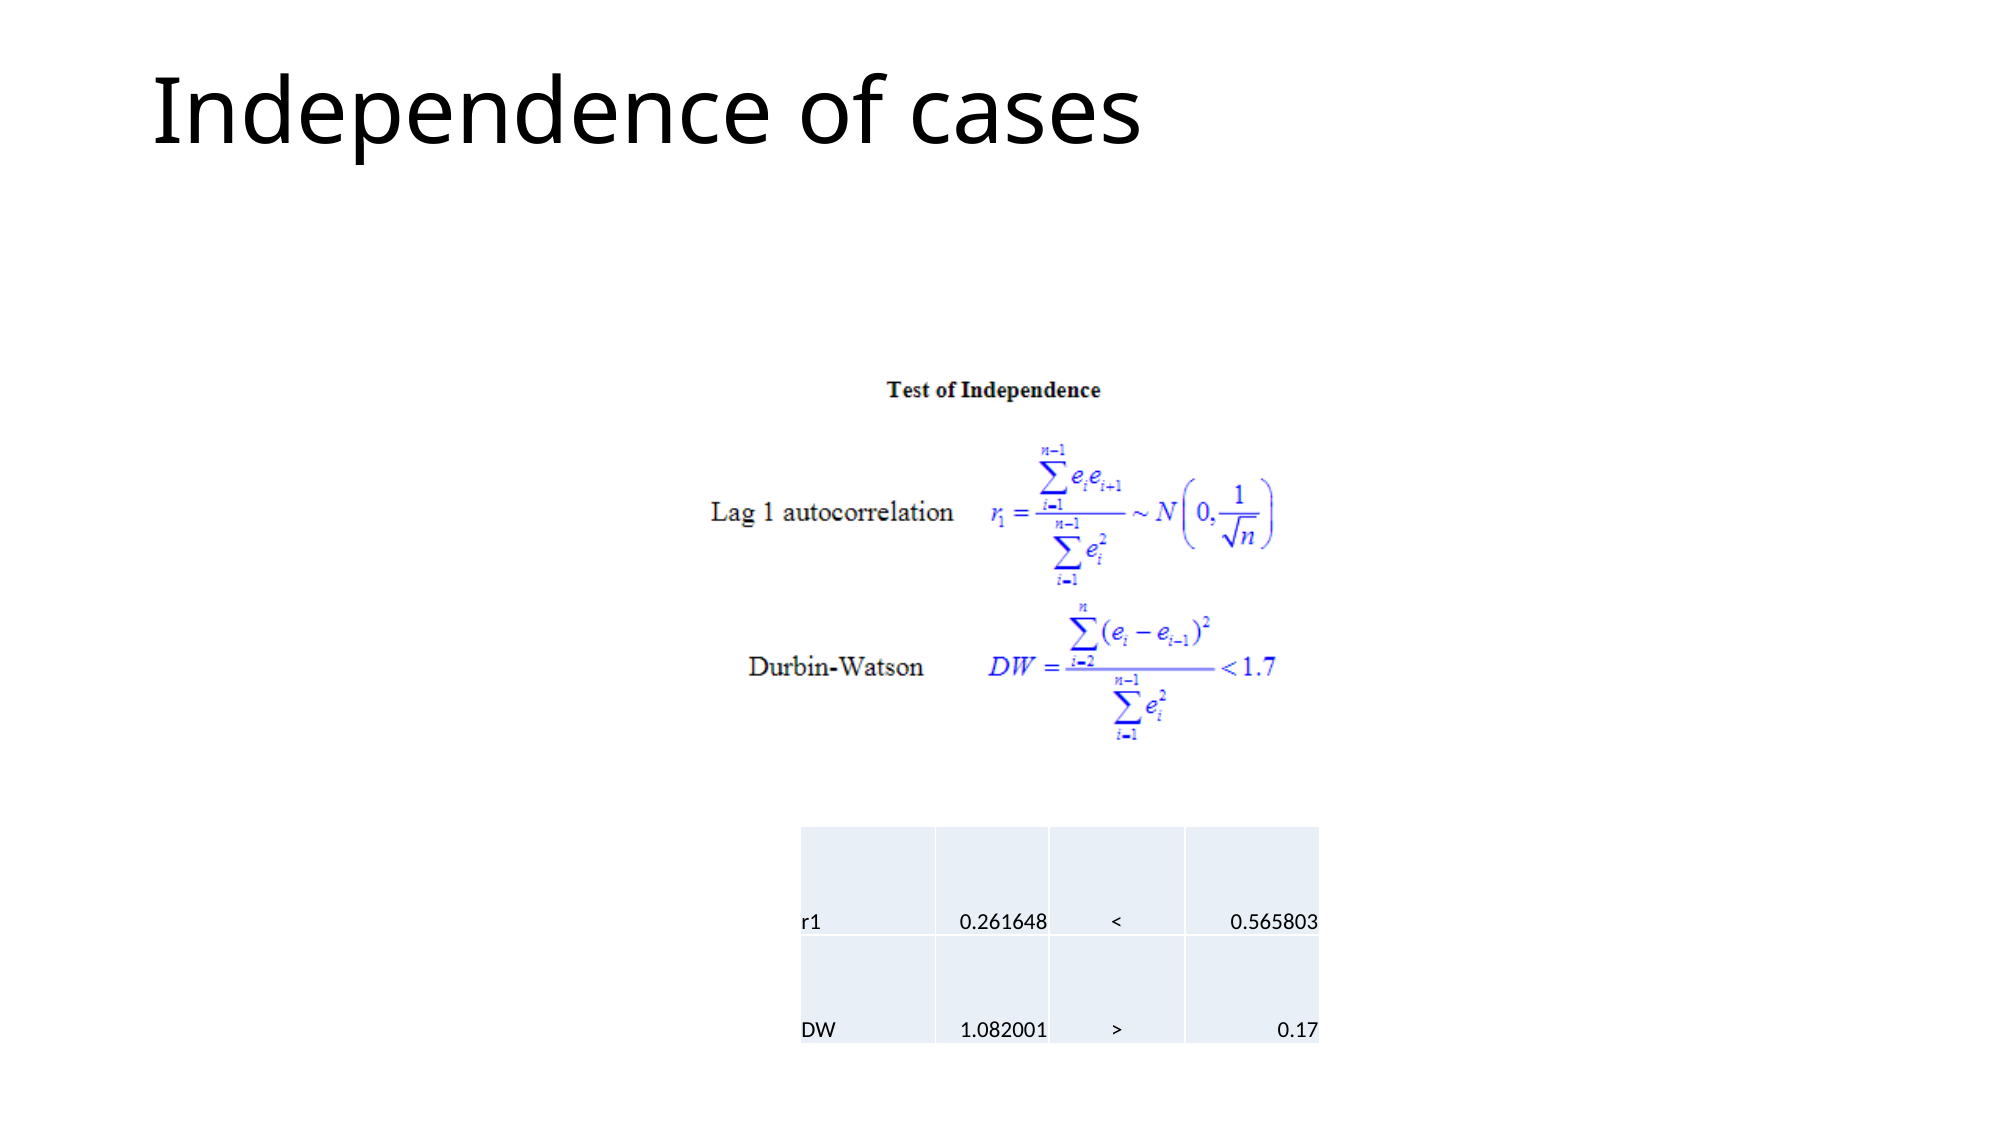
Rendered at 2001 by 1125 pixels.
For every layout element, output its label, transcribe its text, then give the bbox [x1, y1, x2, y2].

table_cell 1.082001 [936, 936, 1048, 1043]
picture [679, 360, 1321, 765]
table_cell 0.17 [1186, 936, 1319, 1043]
table_header 0.565803 [1186, 827, 1319, 934]
title Independence of cases [137, 59, 1863, 278]
table_header < [1050, 827, 1184, 934]
table_cell > [1050, 936, 1184, 1043]
table_cell DW [801, 936, 935, 1043]
table_header 0.261648 [936, 827, 1048, 934]
table_header r1 [801, 827, 935, 934]
